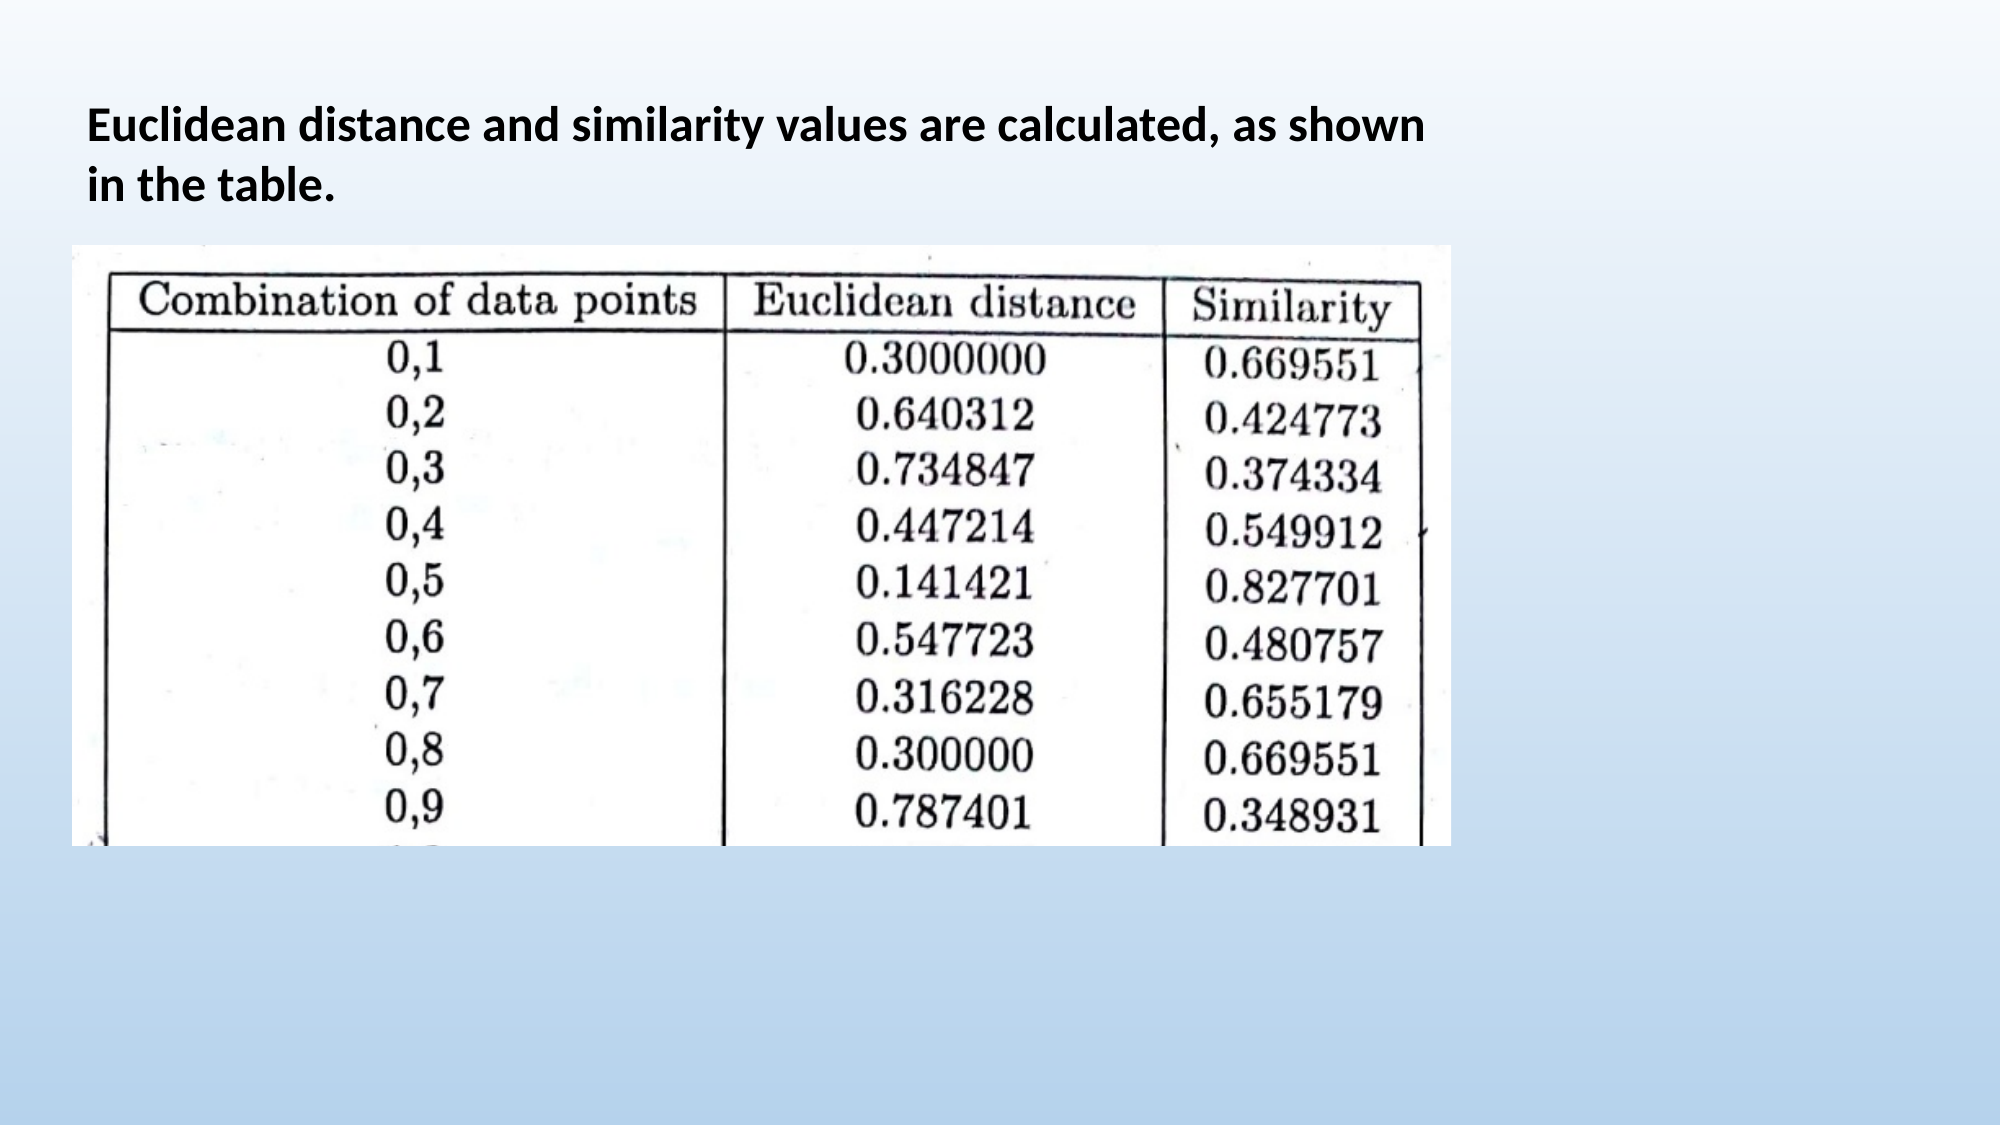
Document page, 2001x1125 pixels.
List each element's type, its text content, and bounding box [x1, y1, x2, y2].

picture [72, 245, 1452, 846]
text_box Euclidean distance and similarity values are calculated, as shown in the table. [72, 83, 1455, 219]
